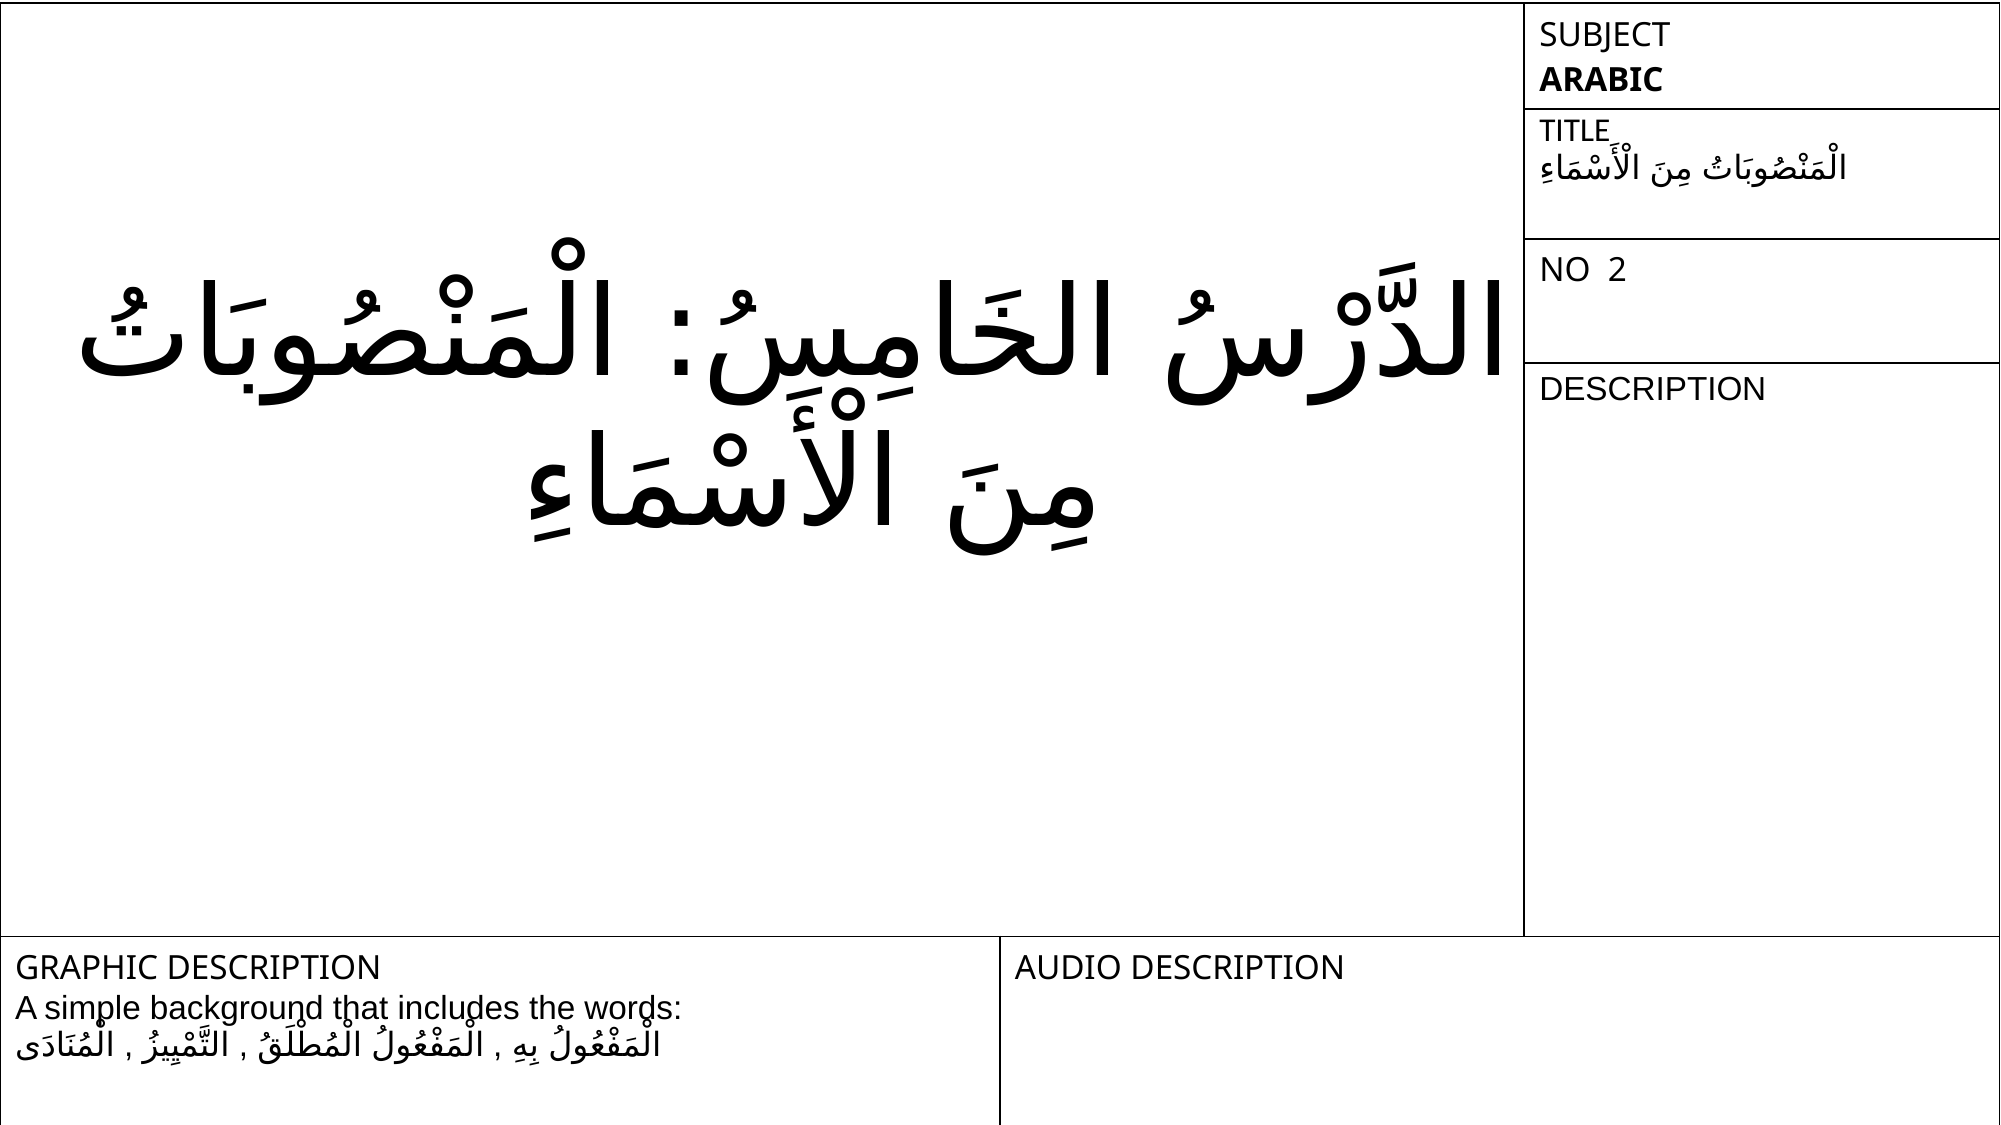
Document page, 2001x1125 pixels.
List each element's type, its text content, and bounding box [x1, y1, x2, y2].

table_cell DESCRIPTION [1525, 364, 1999, 936]
table_header [1, 4, 1523, 936]
table_cell TITLE الْمَنْصُوبَاتُ مِنَ الْأَسْمَاءِ [1525, 110, 1999, 238]
table_cell GRAPHIC DESCRIPTION A simple background that includes the words: الْمَفْعُولُ بِهِ , الْمَفْعُولُ الْمُطْلَقُ , التَّمْيِيزُ , الْمُنَادَى [1, 937, 999, 1125]
table_header SUBJECT ARABIC [1525, 4, 1999, 108]
table_cell NO 2 [1525, 240, 1999, 362]
table_cell AUDIO DESCRIPTION [1001, 937, 1999, 1125]
text_box الدَّرْسُ الخَامِسُ: الْمَنْصُوبَاتُ مِنَ الْأَسْمَاءِ [42, 284, 1544, 516]
